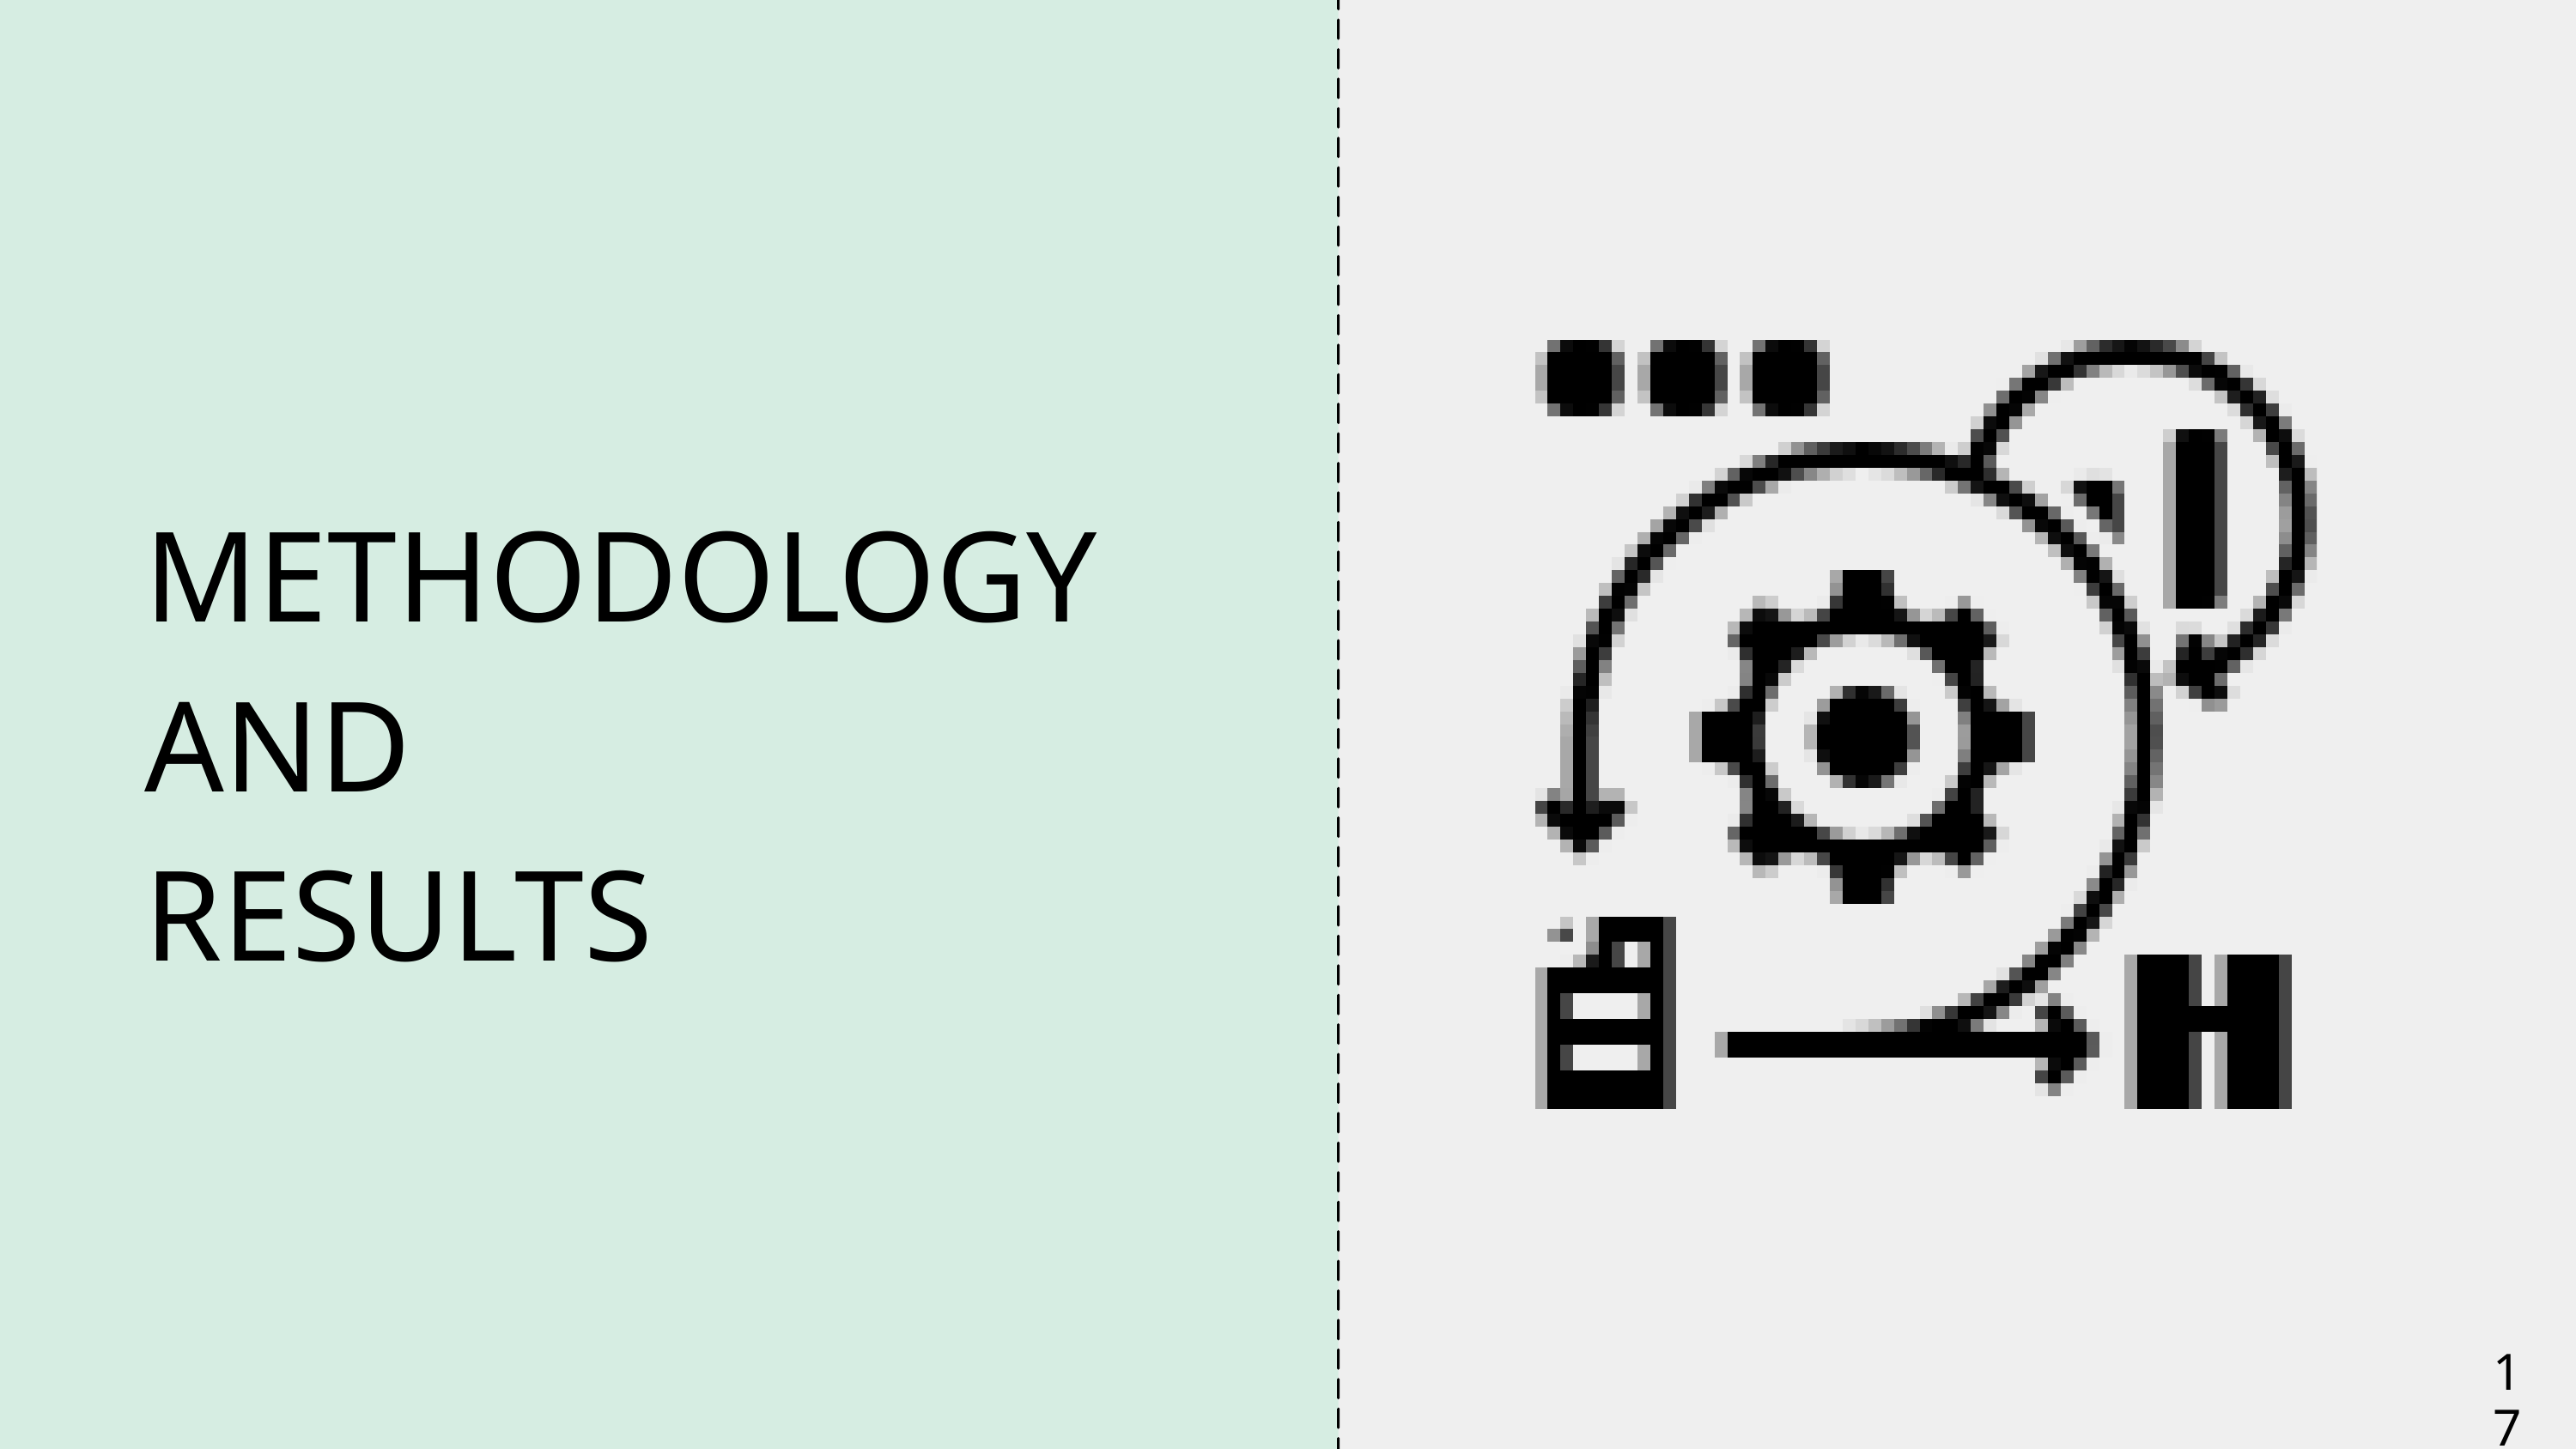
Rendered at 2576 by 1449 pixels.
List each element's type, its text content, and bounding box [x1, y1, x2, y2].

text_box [0, 0, 1339, 1449]
text_box 17 [2482, 1344, 2534, 1449]
text_box [1535, 340, 2318, 1109]
